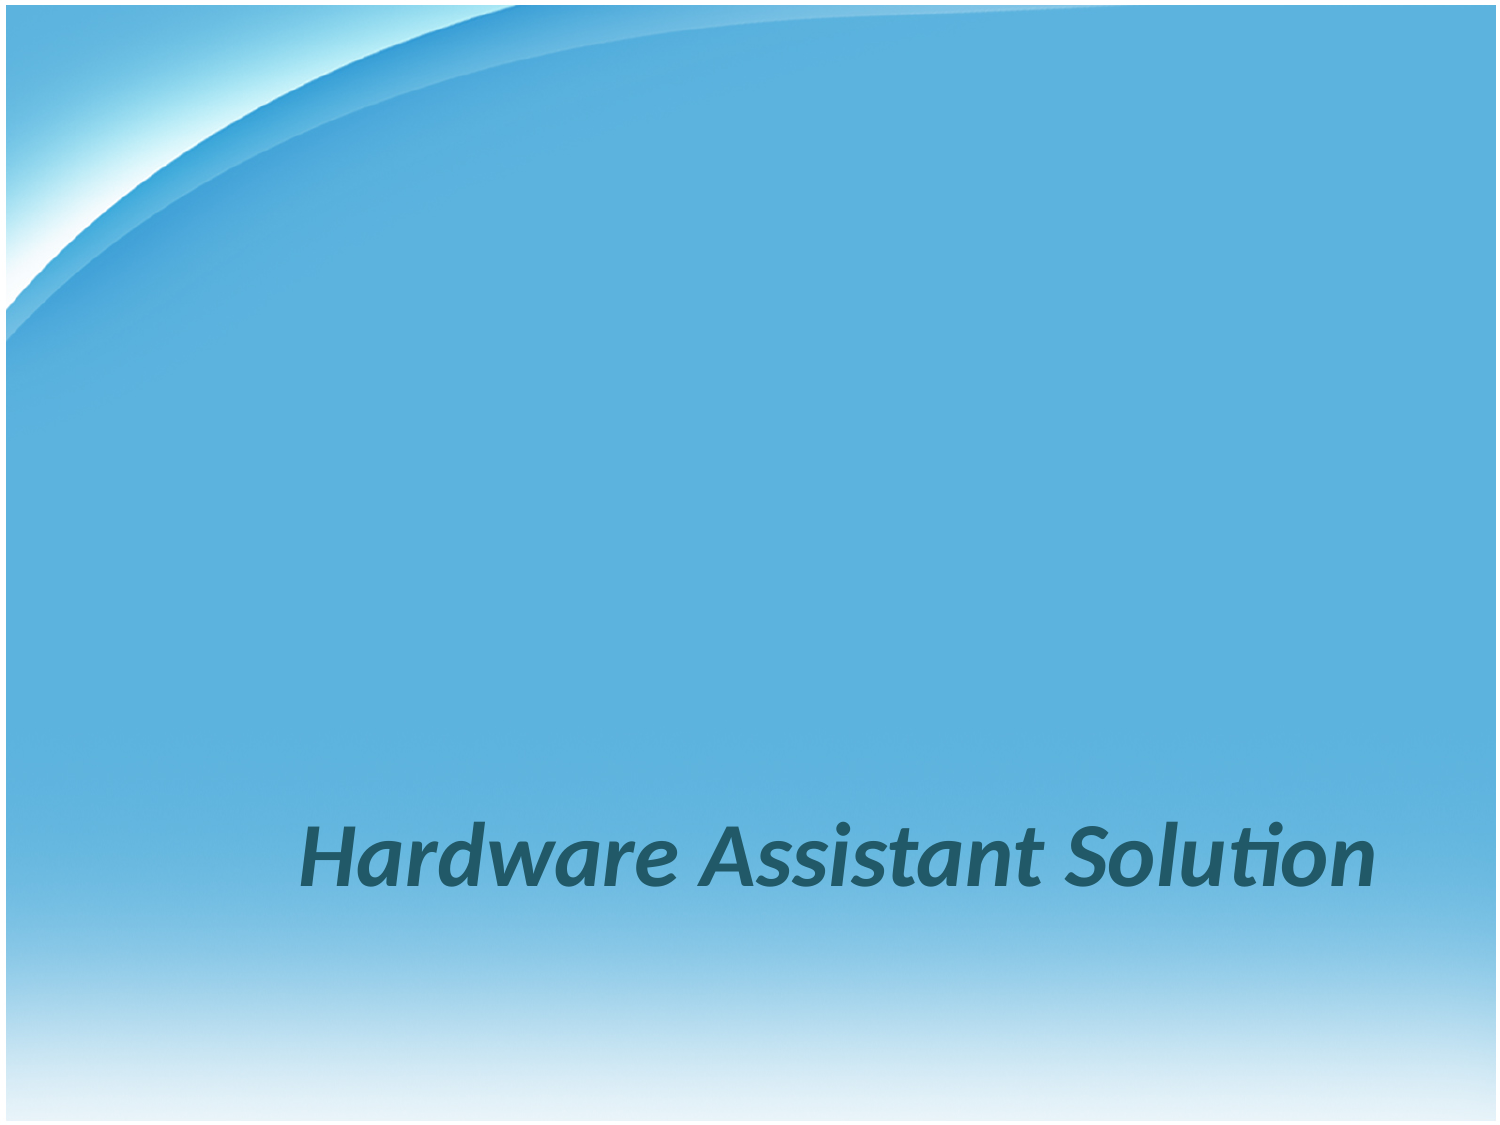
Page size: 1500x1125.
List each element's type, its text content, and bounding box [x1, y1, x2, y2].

picture [0, 0, 1500, 1125]
text_box Hardware Assistant Solution [118, 787, 1394, 947]
